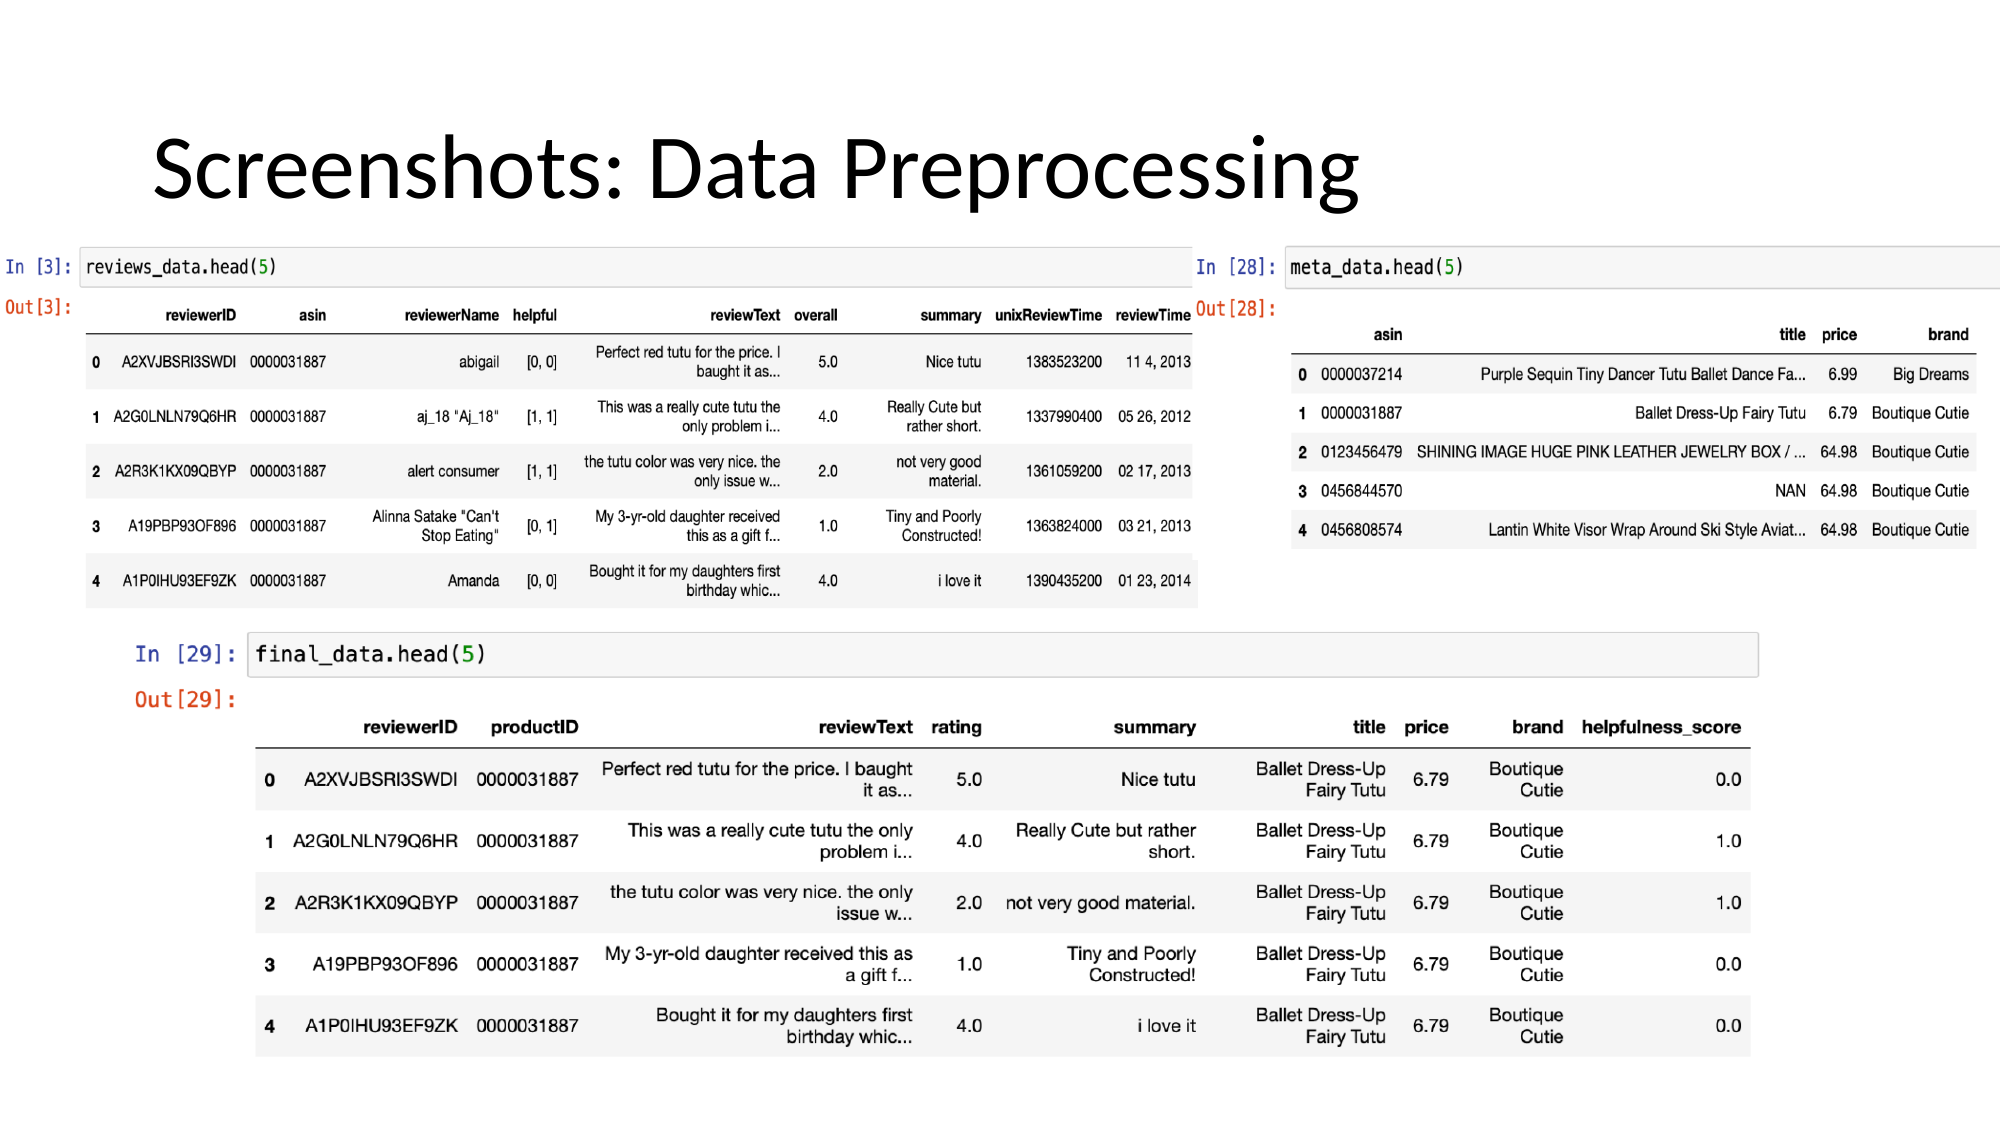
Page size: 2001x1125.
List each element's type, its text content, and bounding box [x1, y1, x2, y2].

title Screenshots: Data Preprocessing [137, 59, 1863, 242]
picture [0, 239, 2000, 618]
picture [133, 629, 1765, 1071]
